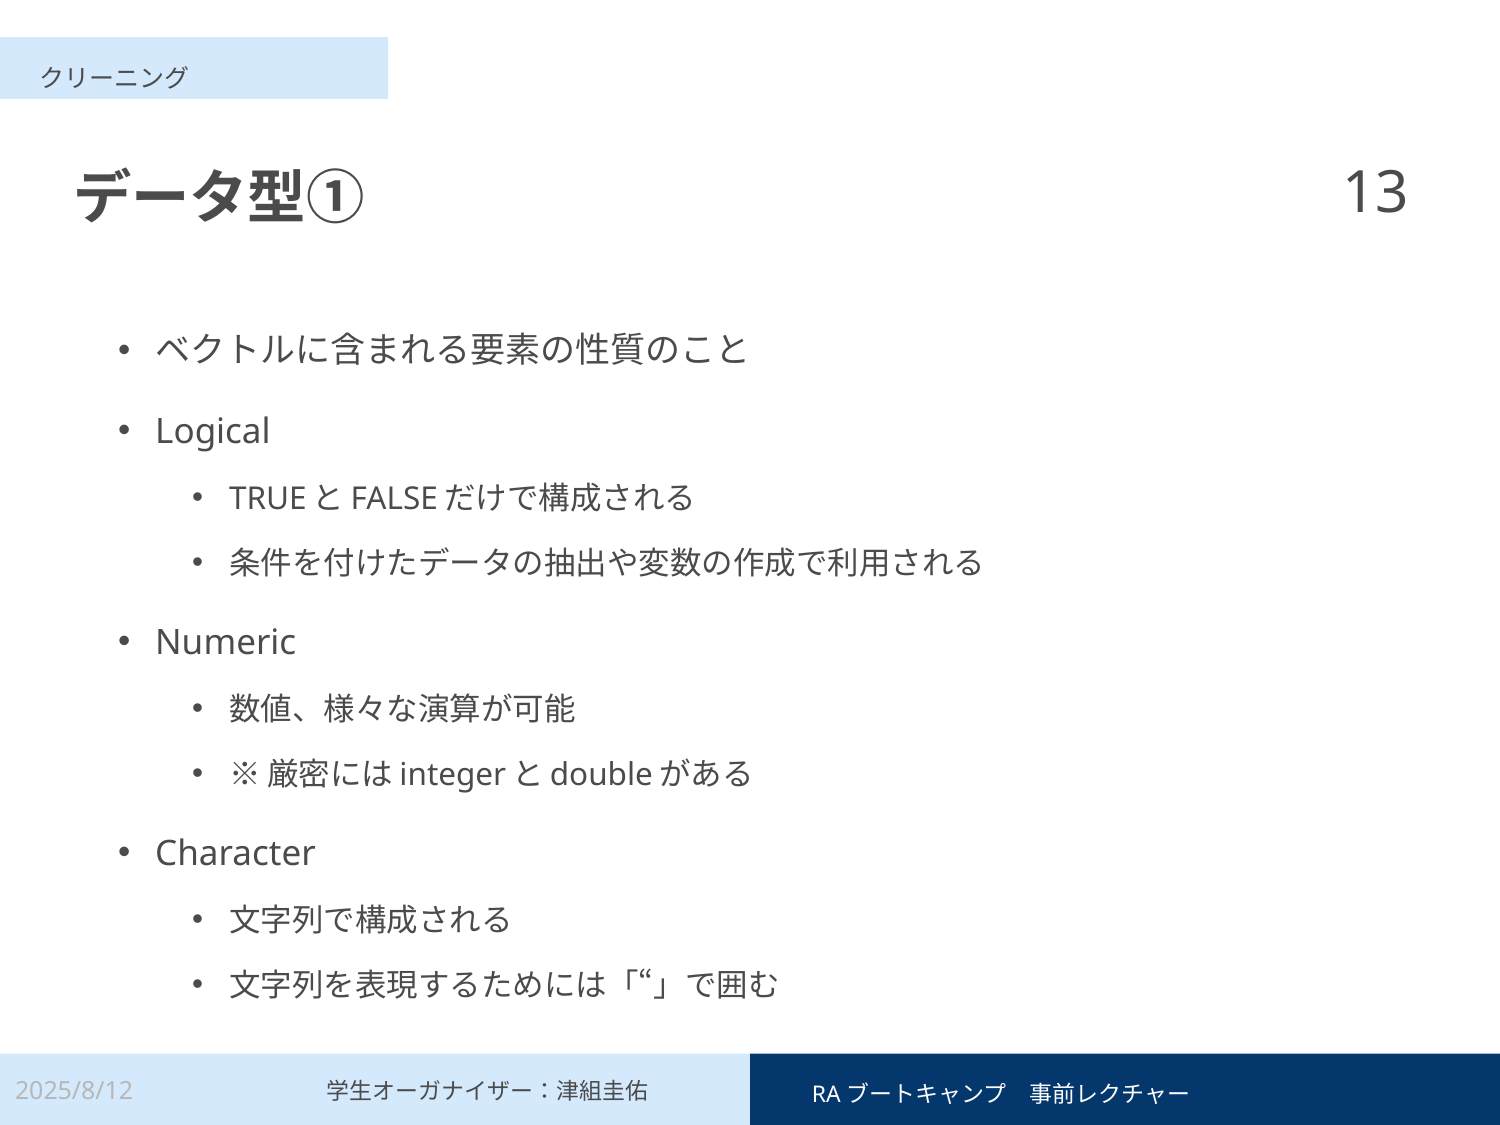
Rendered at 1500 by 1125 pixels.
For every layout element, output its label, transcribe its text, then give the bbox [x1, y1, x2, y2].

footer RAブートキャンプ 事前レクチャー [768, 1071, 1466, 1114]
slide_number 13 [1095, 98, 1424, 290]
list クリーニング [0, 39, 389, 99]
title データ型① [0, 103, 1500, 296]
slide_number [0, 1053, 263, 1125]
list ベクトルに含まれる要素の性質のこと Logical TRUEとFALSEだけで構成される 条件を付けたデータの抽出や変数の作成で利用される Numeric 数値、様々な演算が可能 ※厳密にはintegerとdoubleがある Character 文字列で構成される 文字列を表現するためには「“」で囲む [103, 299, 1397, 1014]
